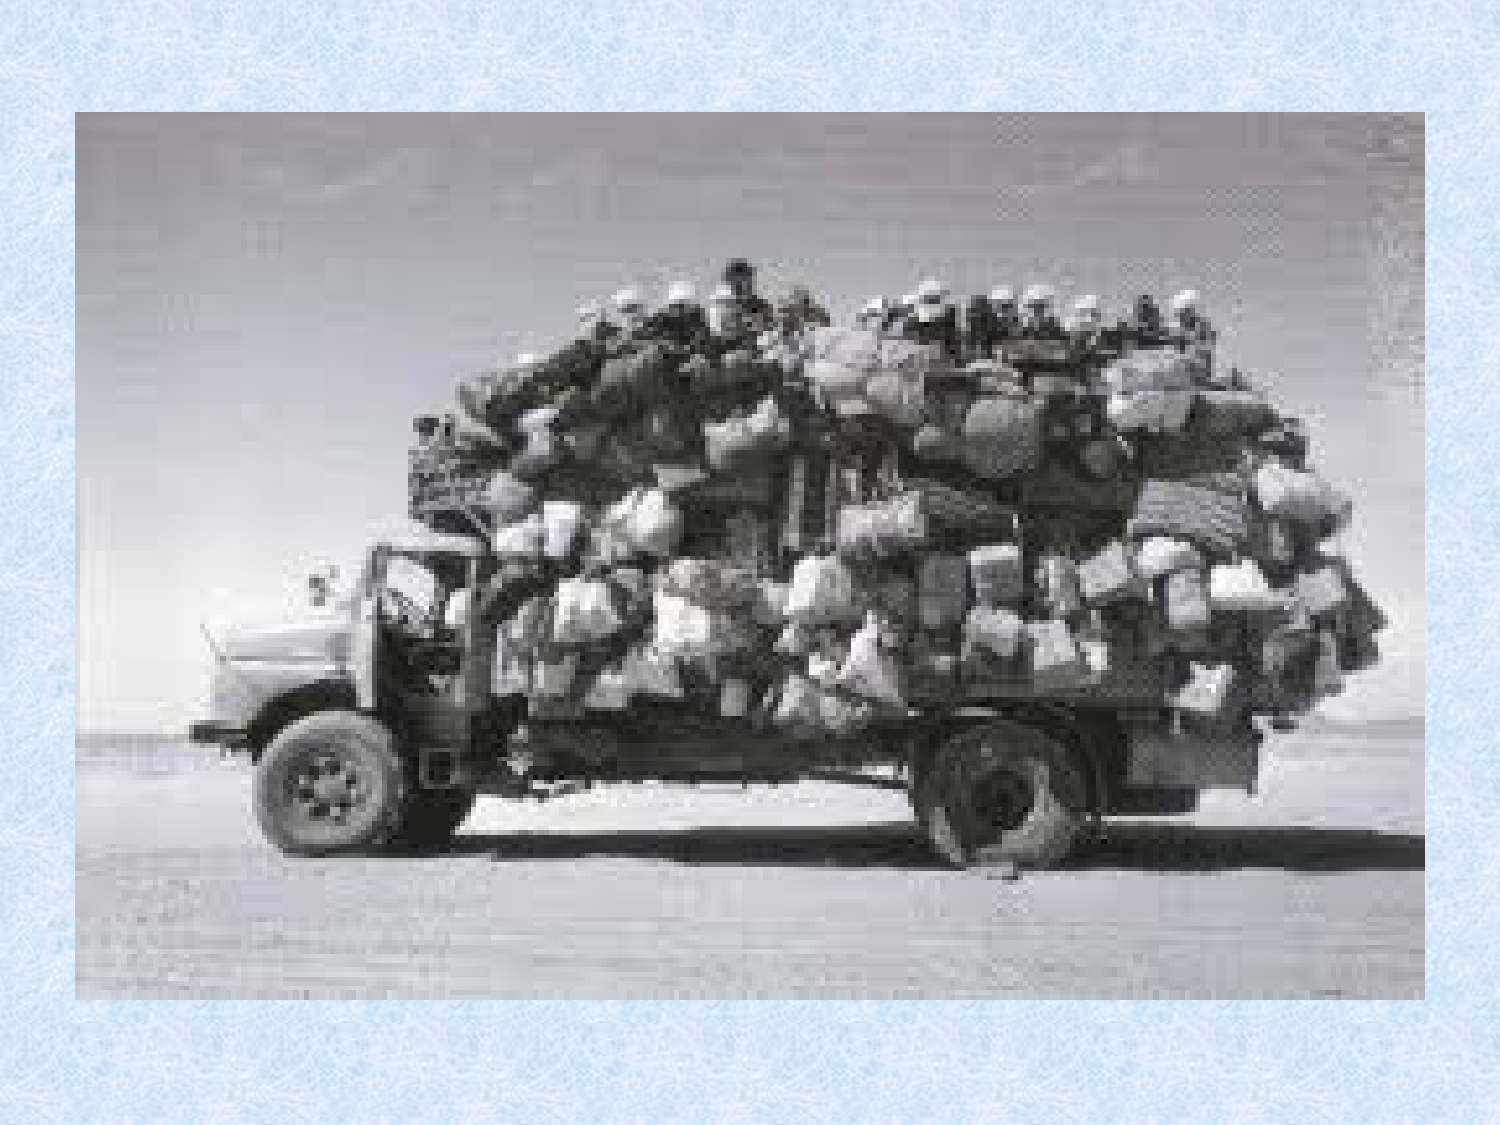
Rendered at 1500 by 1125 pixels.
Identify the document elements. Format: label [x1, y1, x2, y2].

picture [0, 0, 1500, 1125]
list [74, 112, 1426, 1001]
